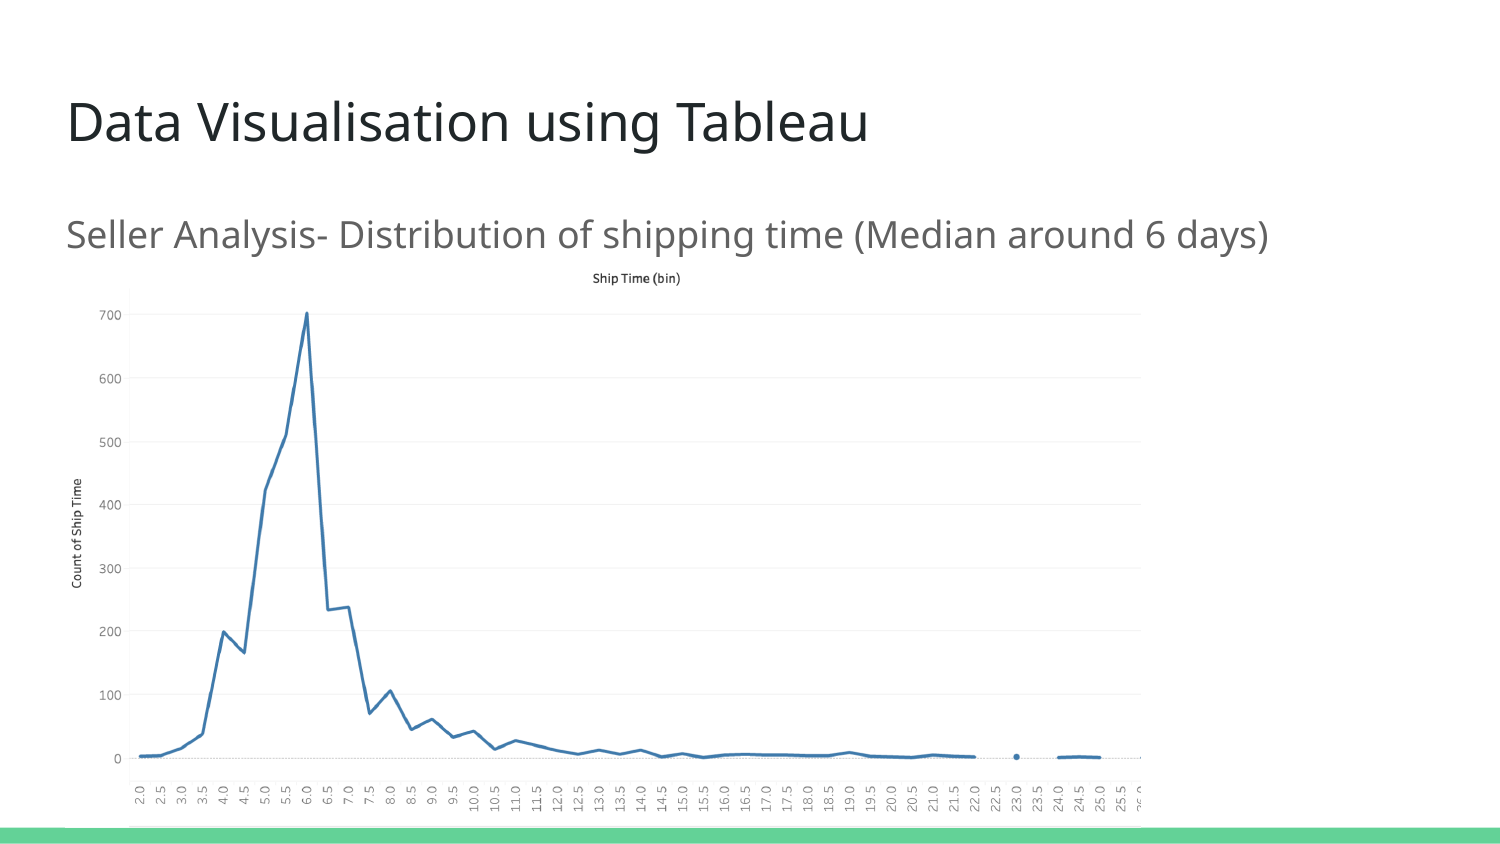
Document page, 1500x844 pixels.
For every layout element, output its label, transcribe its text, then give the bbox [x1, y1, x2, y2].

list Seller Analysis- Distribution of shipping time (Median around 6 days) [51, 189, 1449, 750]
title Data Visualisation using Tableau [51, 72, 1449, 167]
picture [65, 267, 1142, 829]
